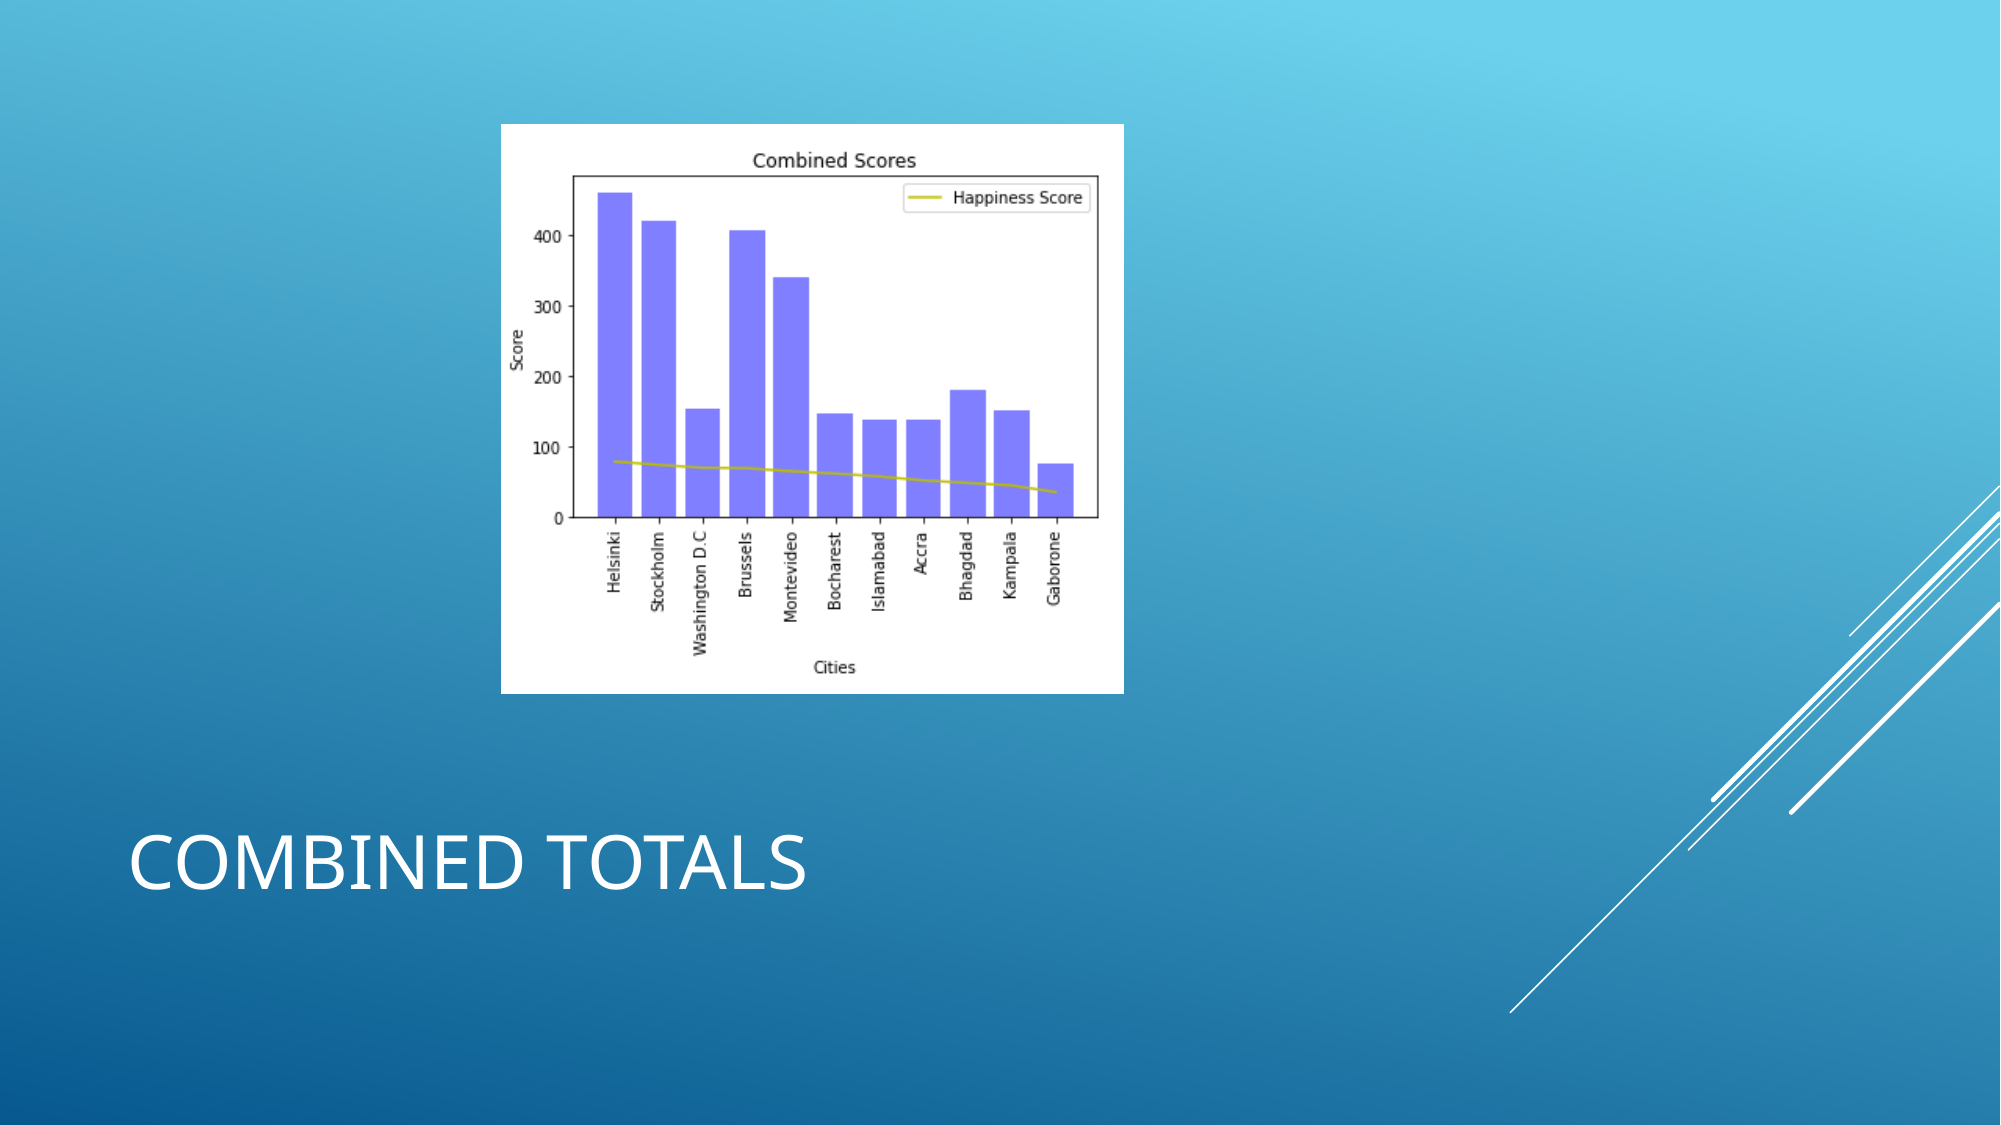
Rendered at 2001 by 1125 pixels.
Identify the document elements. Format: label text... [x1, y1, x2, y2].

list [500, 124, 1124, 694]
title Combined totals [112, 736, 1513, 984]
